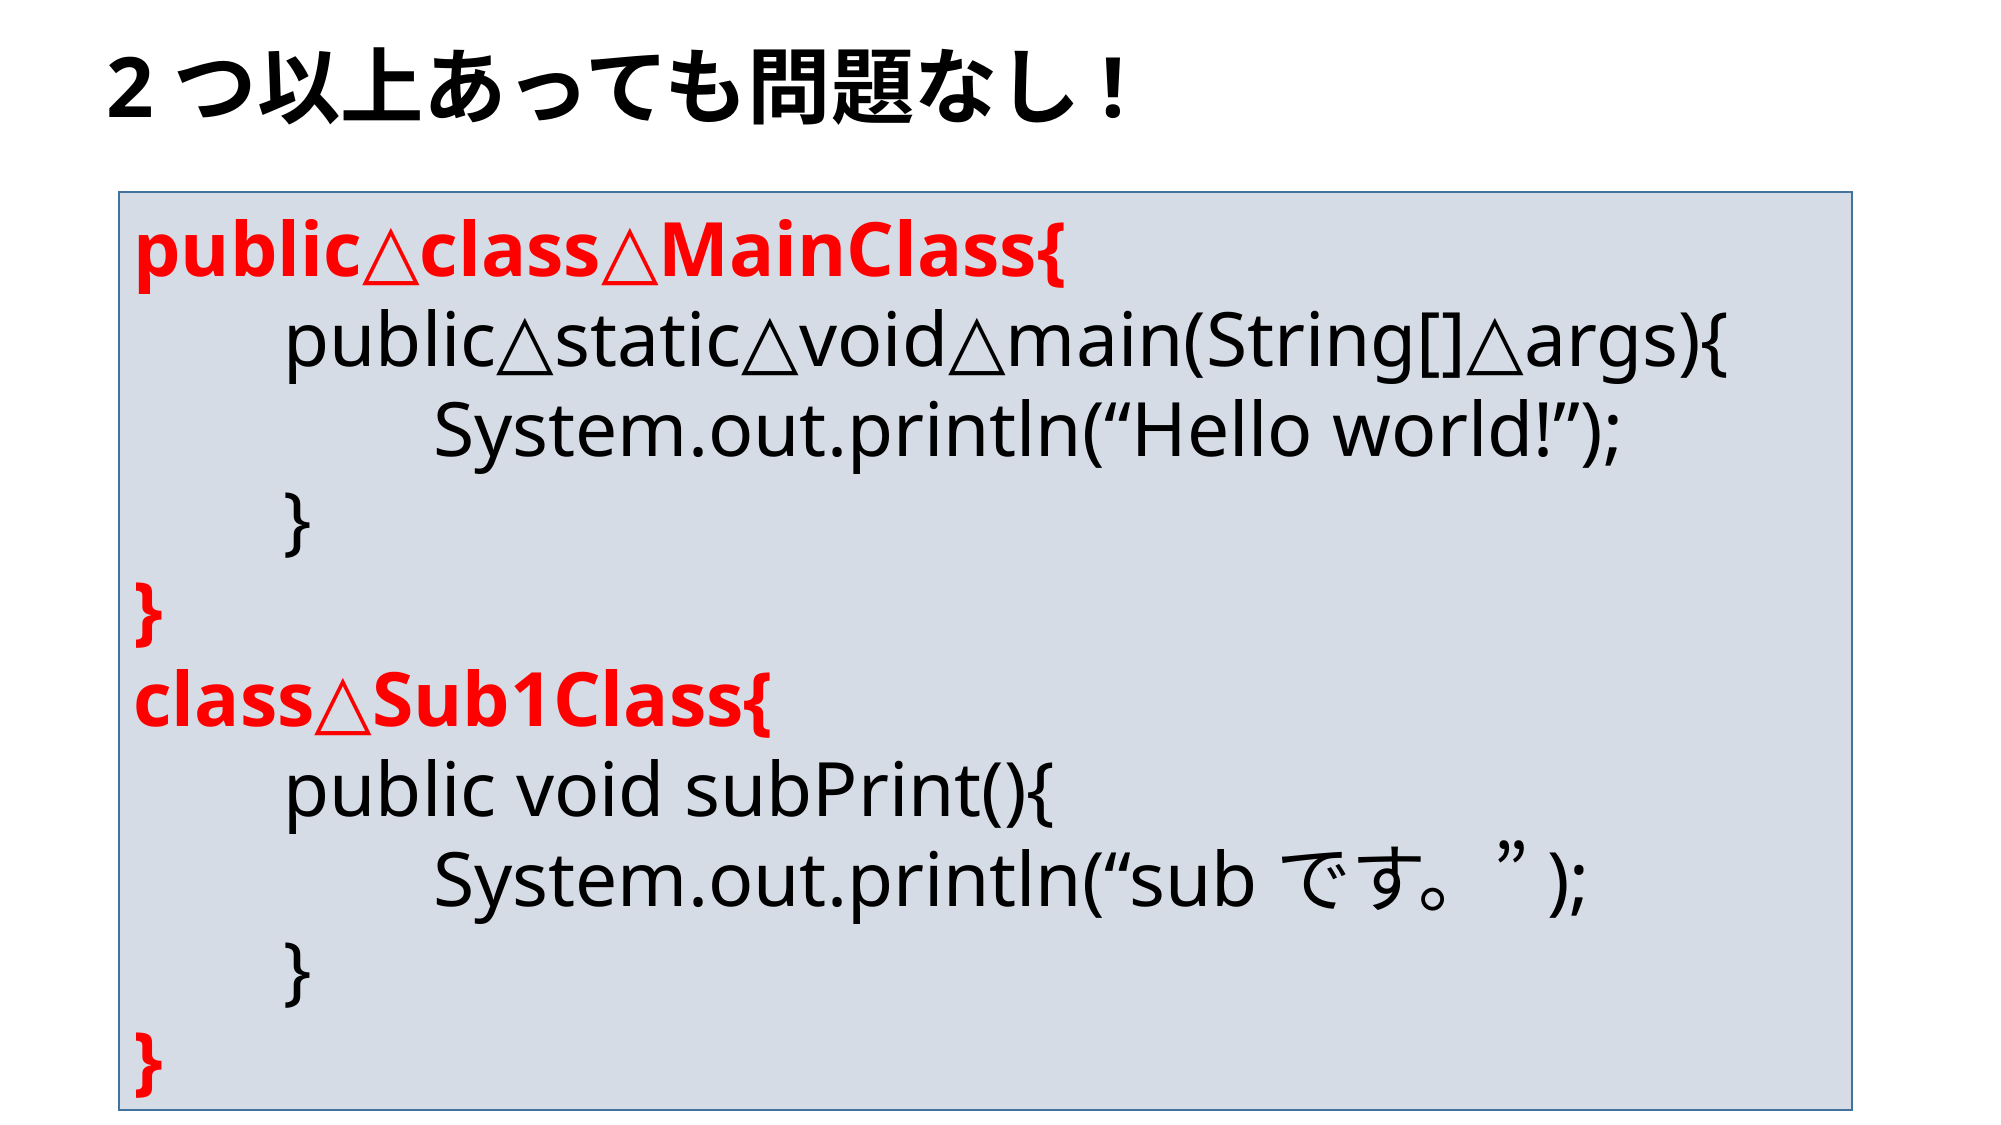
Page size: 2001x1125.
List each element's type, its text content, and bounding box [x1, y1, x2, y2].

text_box public△class△MainClass{ public△static△void△main(String[]△args){ System.out.println(“Hello world!”); } } class△Sub1Class{ public void subPrint(){ System.out.println(“subです。”); } } [118, 191, 1853, 1111]
text_box 2つ以上あっても問題なし! [91, 27, 1488, 142]
